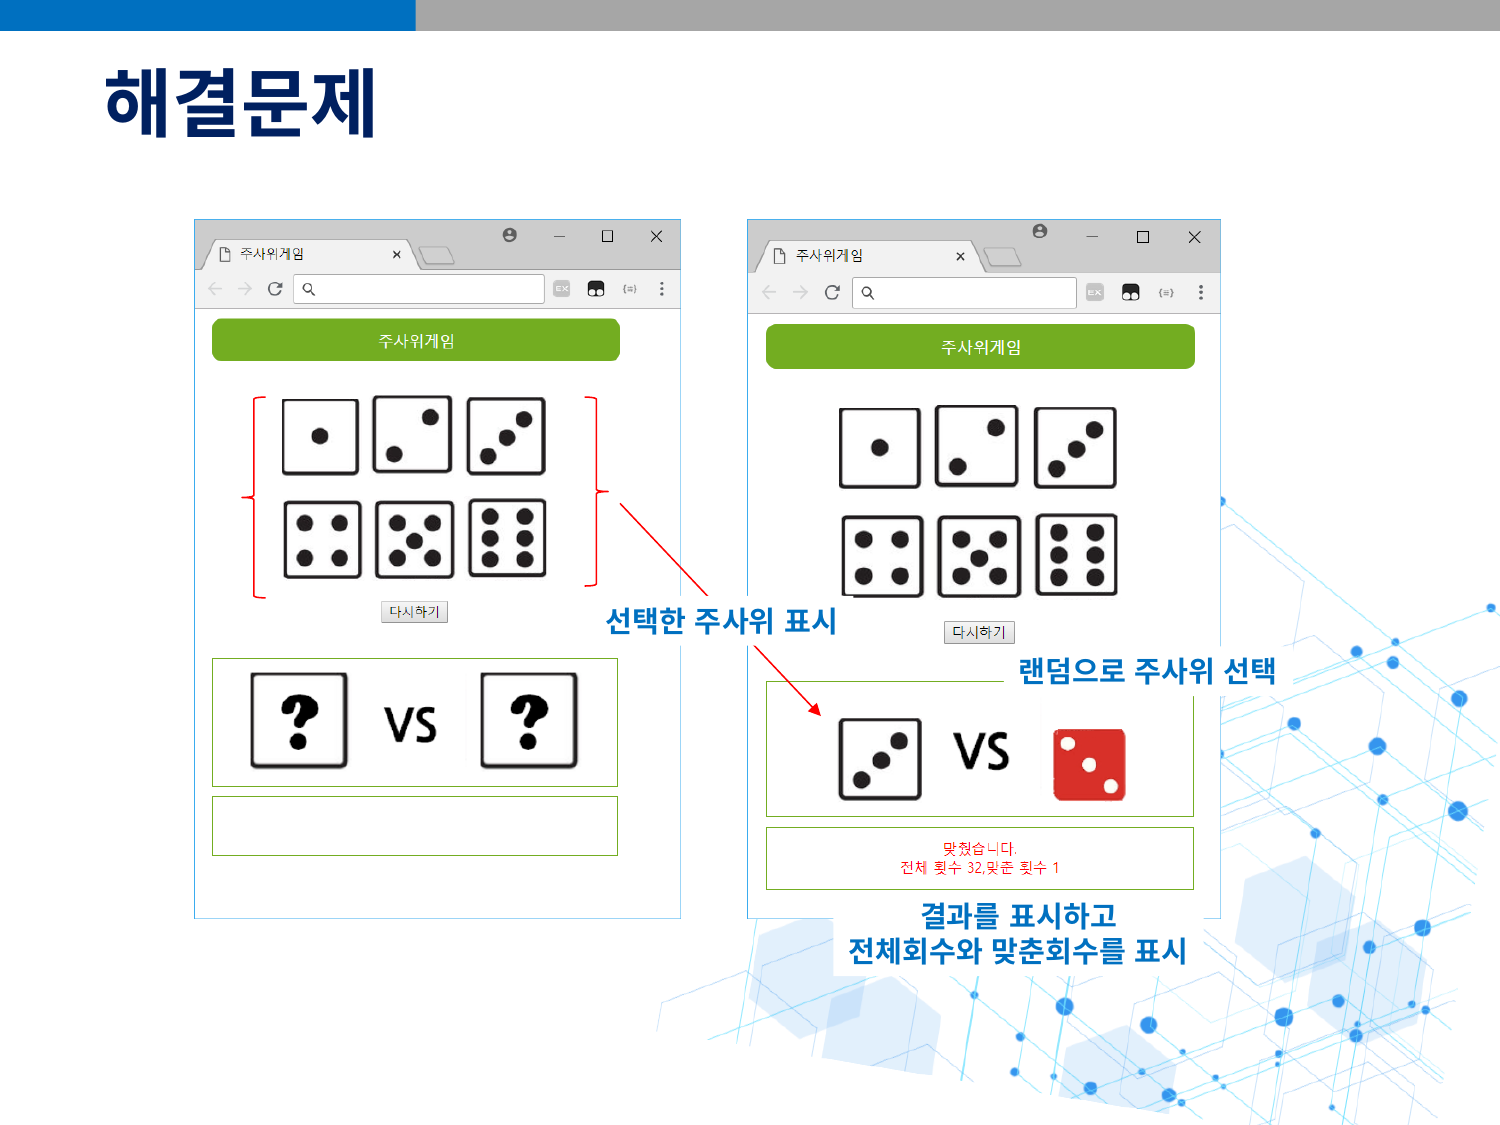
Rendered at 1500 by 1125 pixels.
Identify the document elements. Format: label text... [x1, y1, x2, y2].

text_box 랜덤으로 주사위 선택 [1225, 646, 1294, 697]
picture [194, 219, 1500, 1125]
title 해결문제 [88, 48, 1412, 155]
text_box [619, 503, 822, 717]
text_box 결과를 표시하고 전체회수와 맞춘회수를 표시 [833, 926, 1204, 977]
